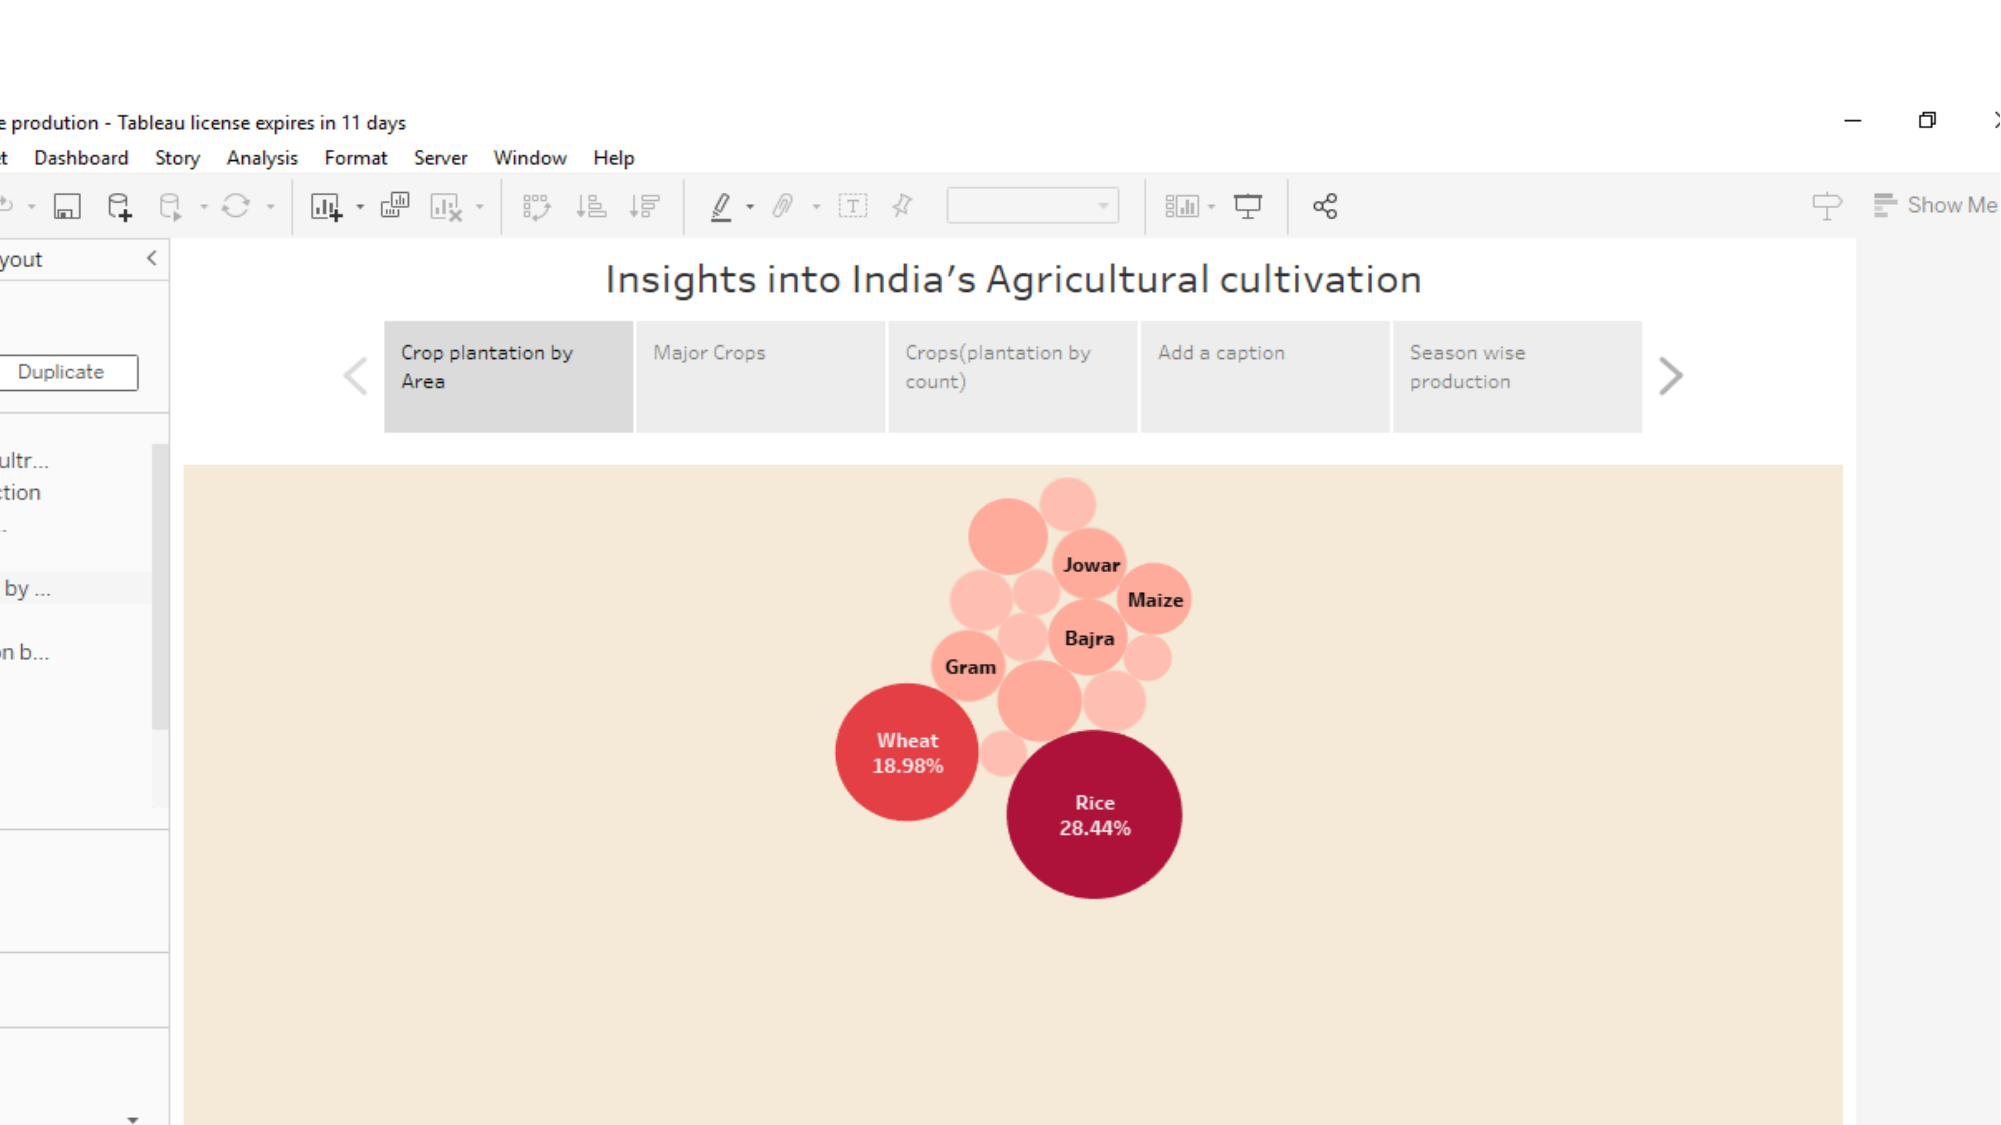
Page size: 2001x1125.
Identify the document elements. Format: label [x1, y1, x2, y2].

list [0, 109, 2000, 1125]
